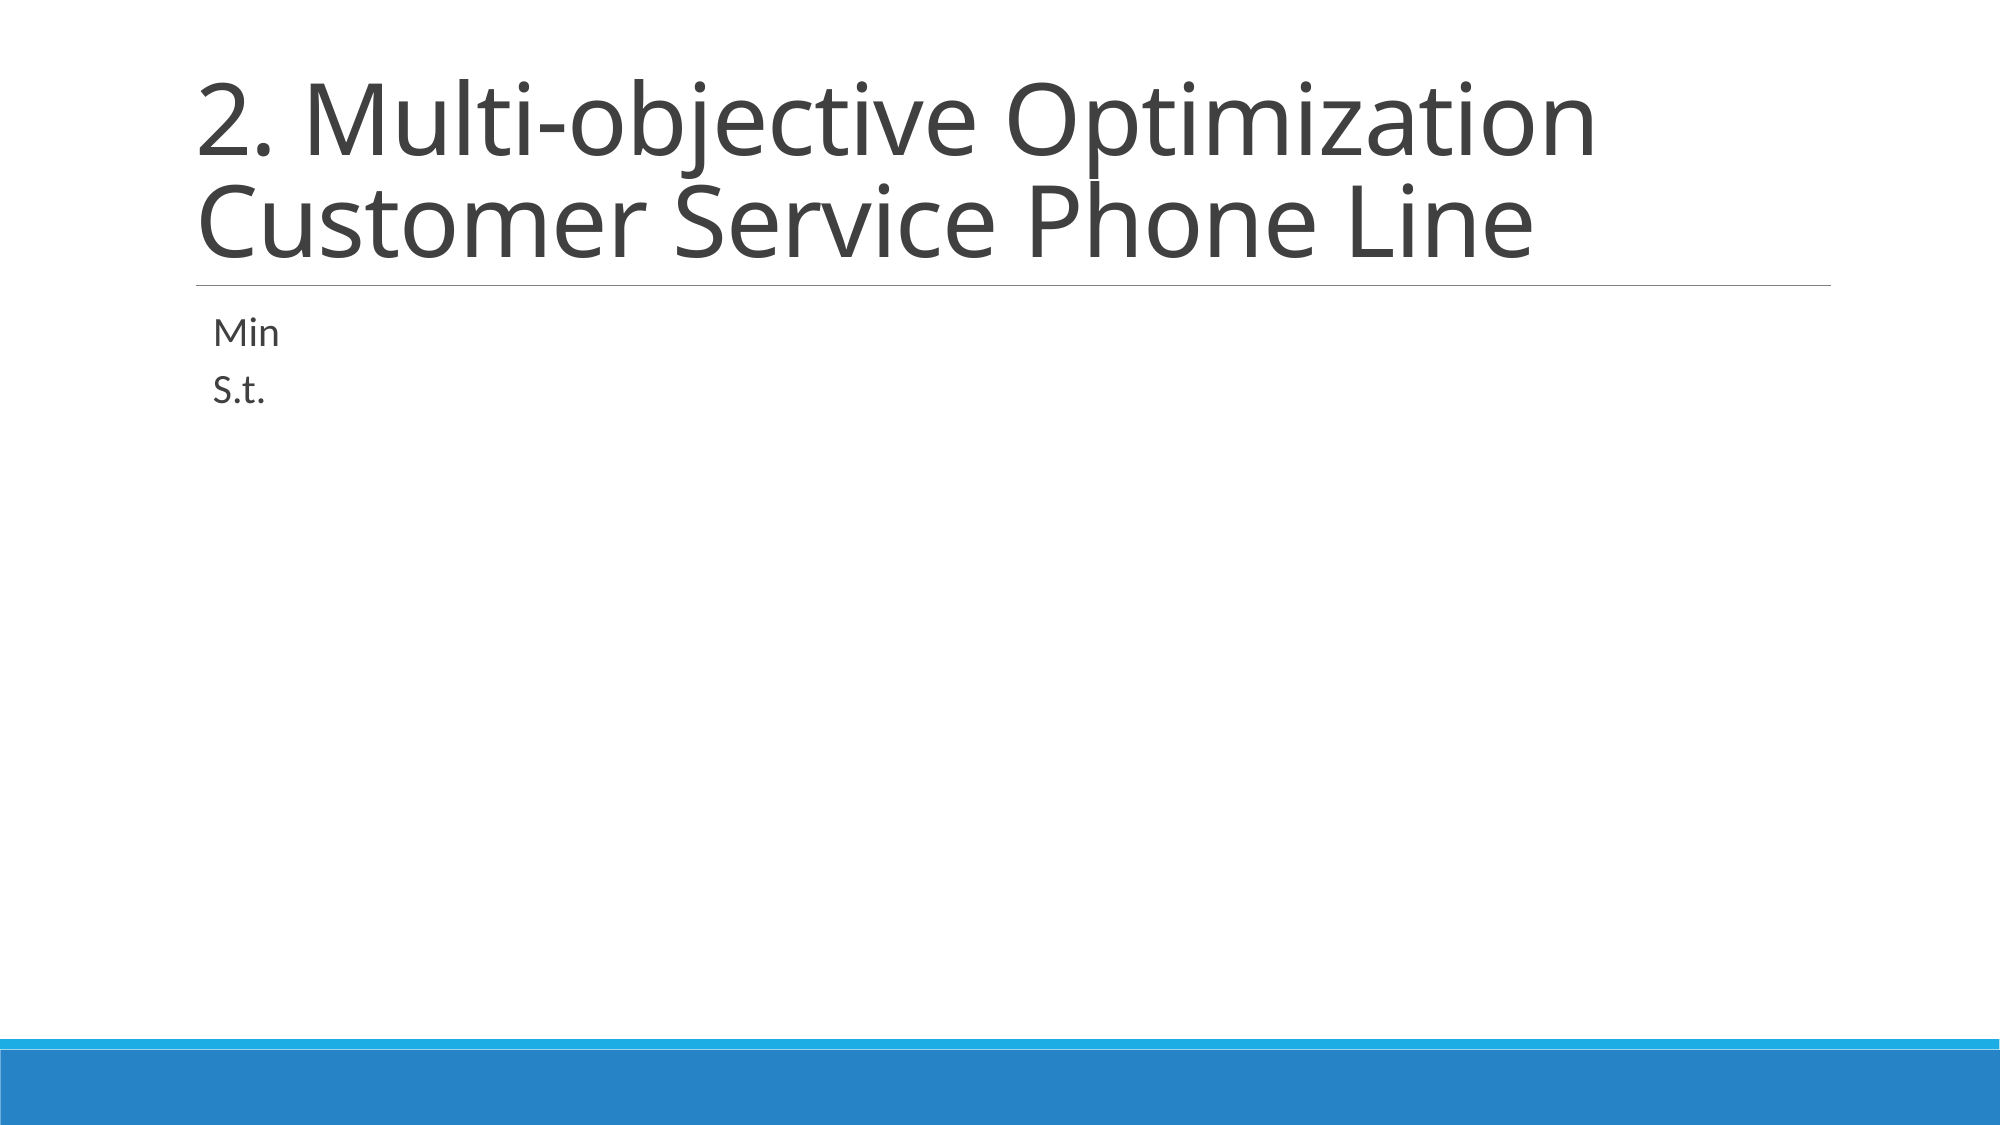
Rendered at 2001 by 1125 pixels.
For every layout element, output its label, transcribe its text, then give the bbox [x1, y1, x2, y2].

title 2. Multi-objective Optimization Customer Service Phone Line [180, 47, 1830, 285]
